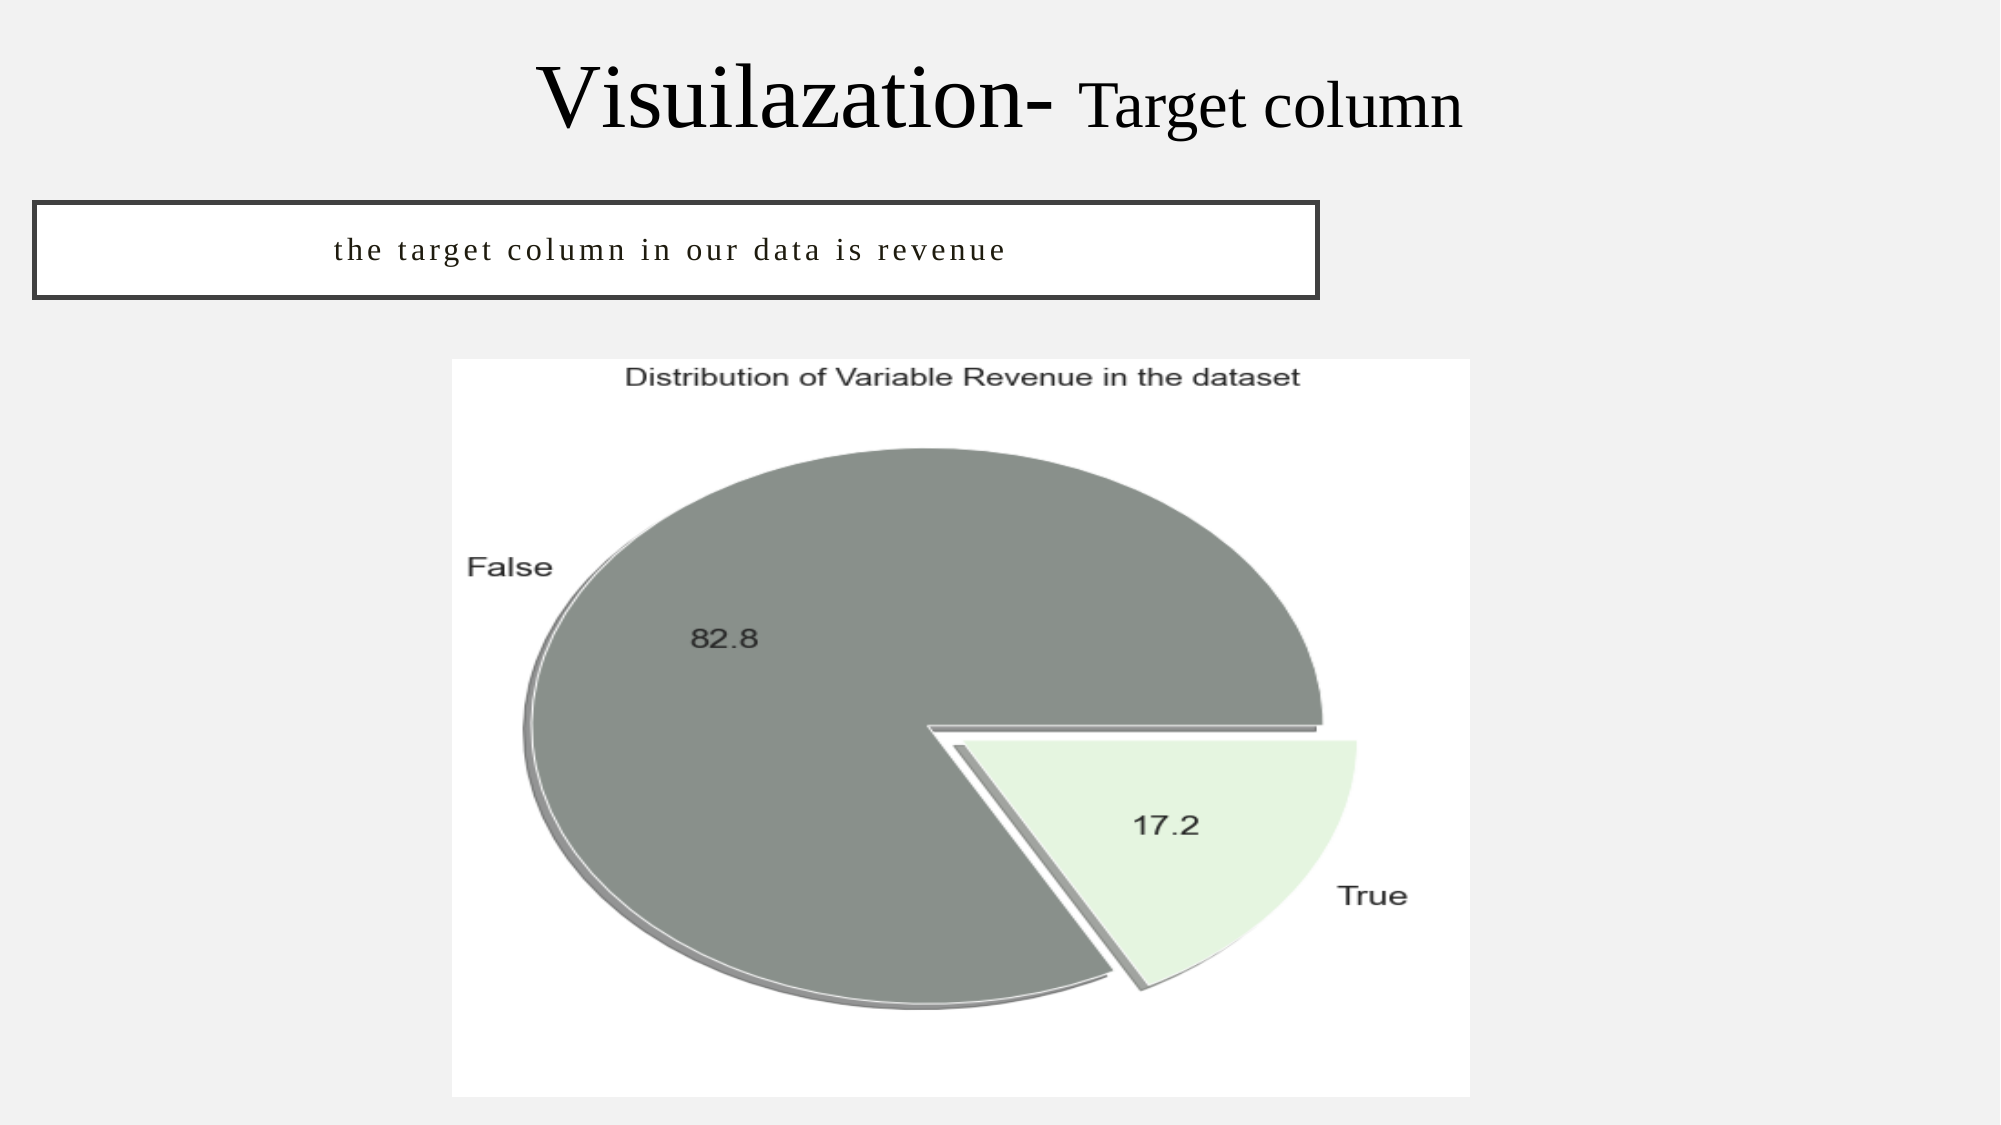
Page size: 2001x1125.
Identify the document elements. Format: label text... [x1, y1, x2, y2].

title the target column in our data is revenue [32, 200, 1320, 300]
picture [451, 359, 1470, 1097]
text_box Visuilazation- Target column [520, 28, 1908, 154]
